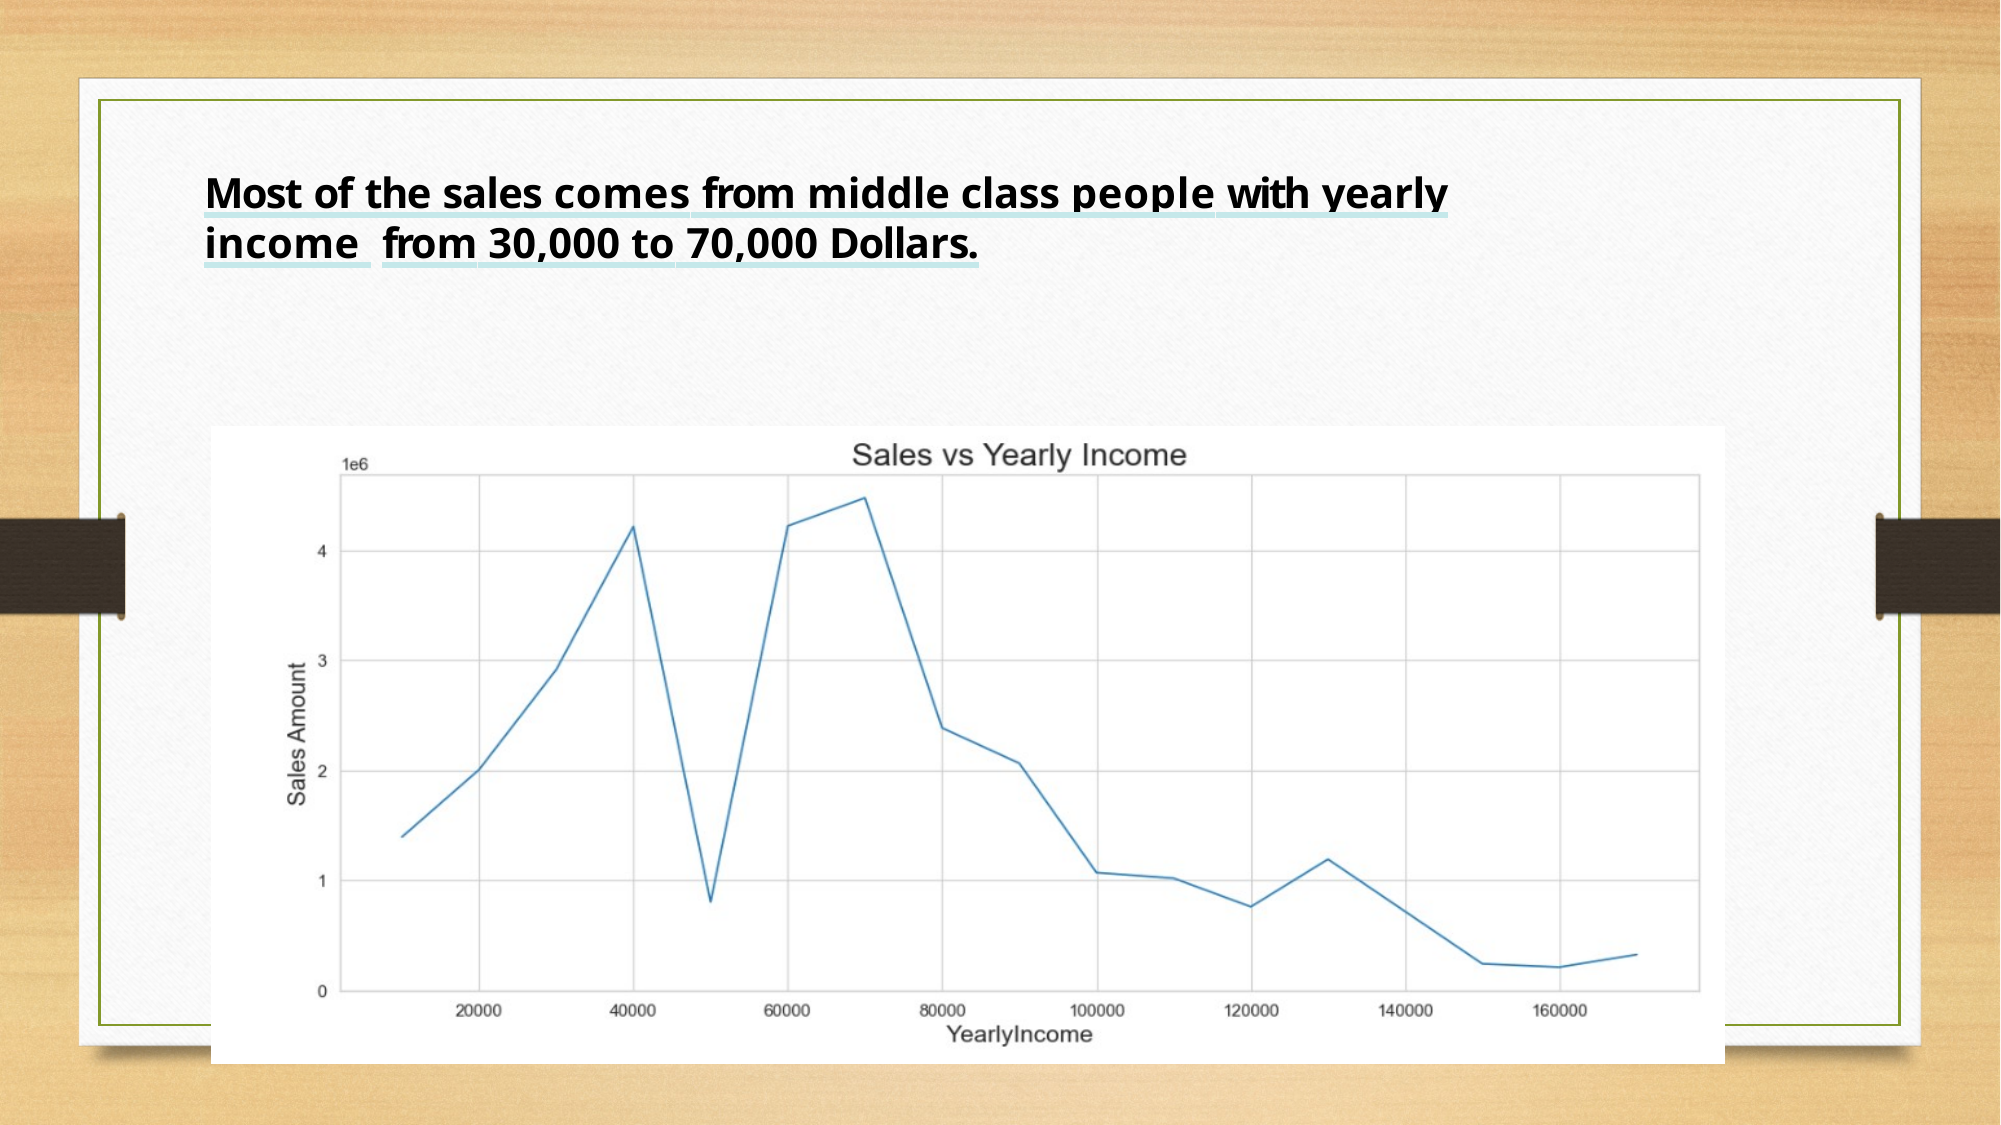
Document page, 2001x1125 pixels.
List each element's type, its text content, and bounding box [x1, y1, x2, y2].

text_box Most of the sales comes from middle class people with yearly income from 30,000 to 70,000 Dollars. [202, 164, 1608, 268]
picture [0, 0, 2001, 1125]
